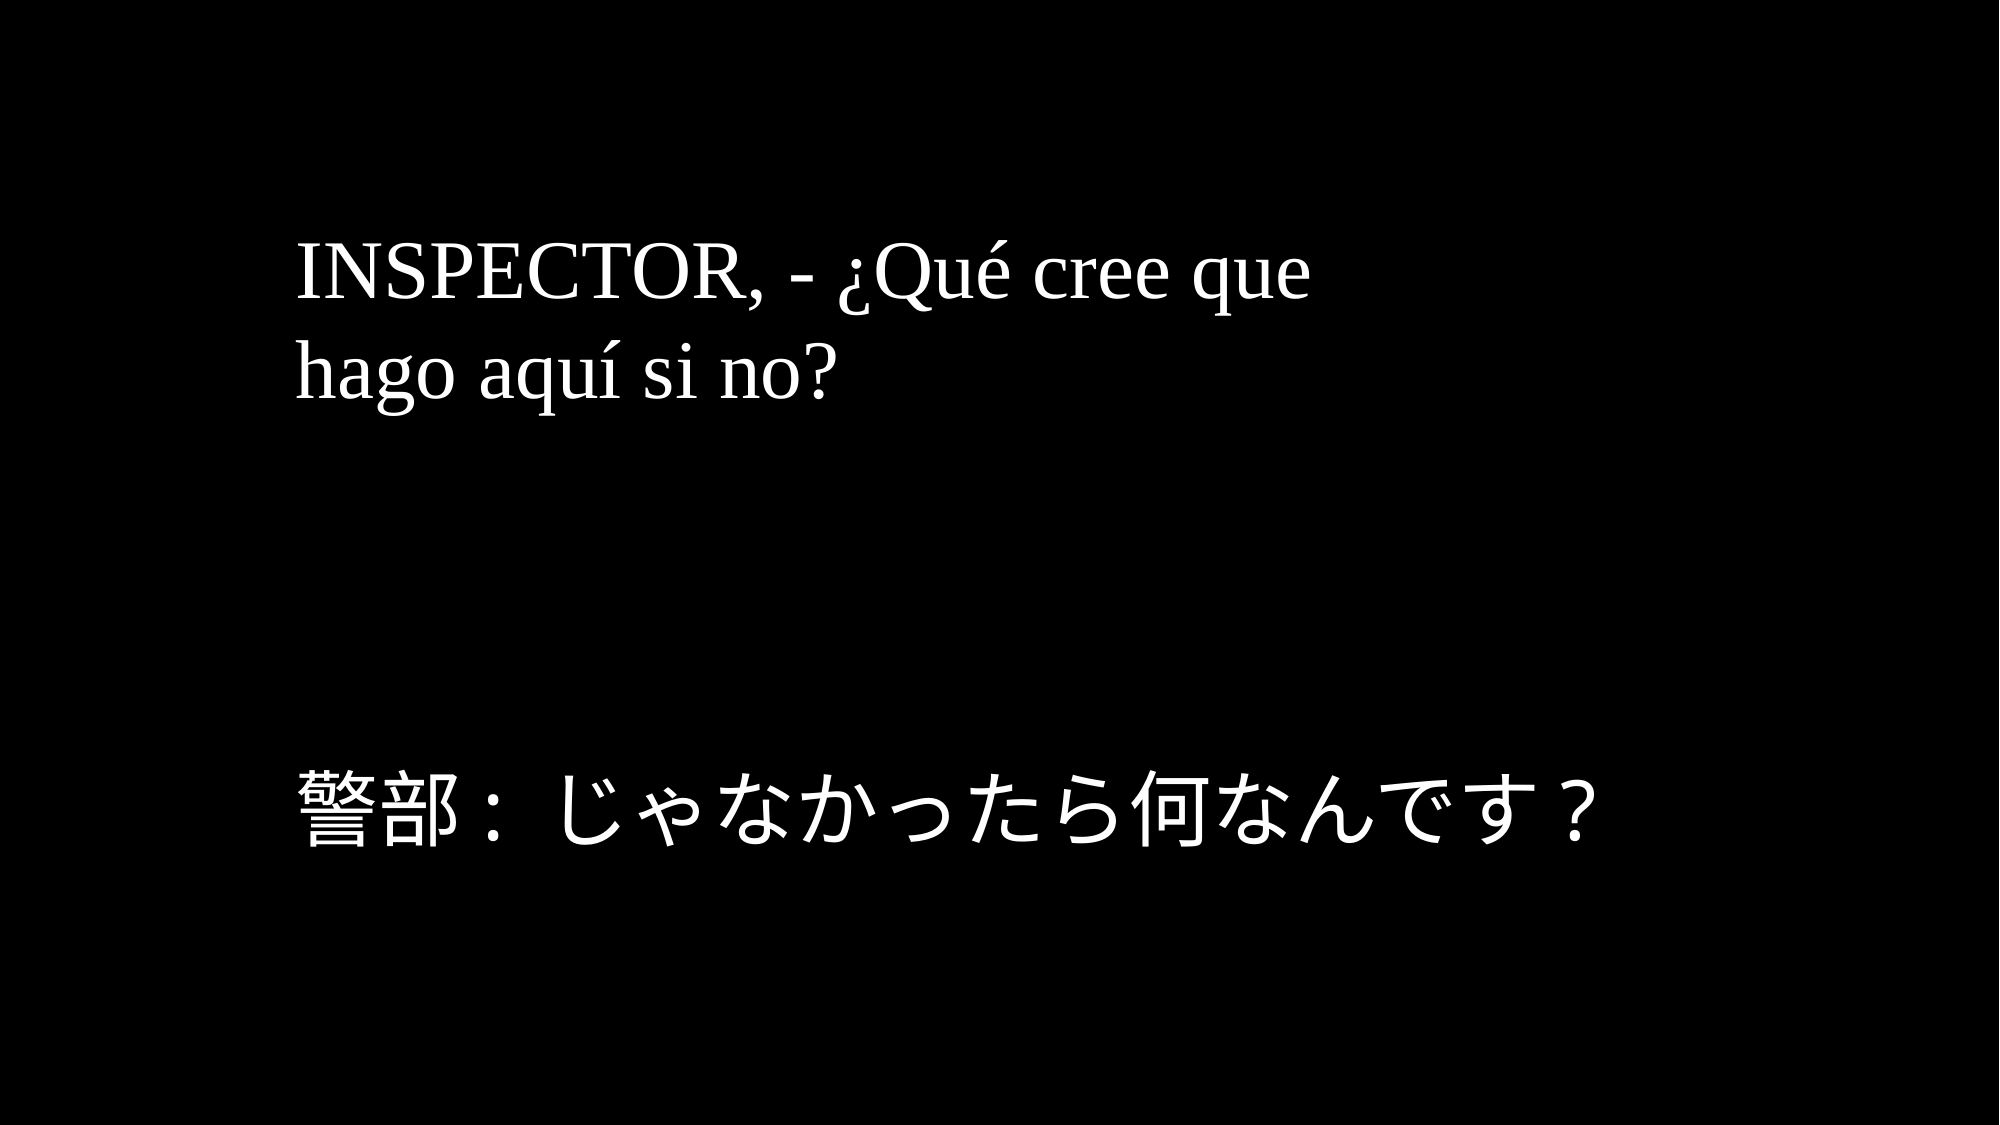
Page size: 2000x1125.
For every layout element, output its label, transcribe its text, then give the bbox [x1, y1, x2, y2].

text_box INSPECTOR, - ¿Qué cree que hago aquí si no? [280, 208, 1448, 468]
text_box 警部: じゃなかったら何なんです? [280, 750, 1719, 910]
